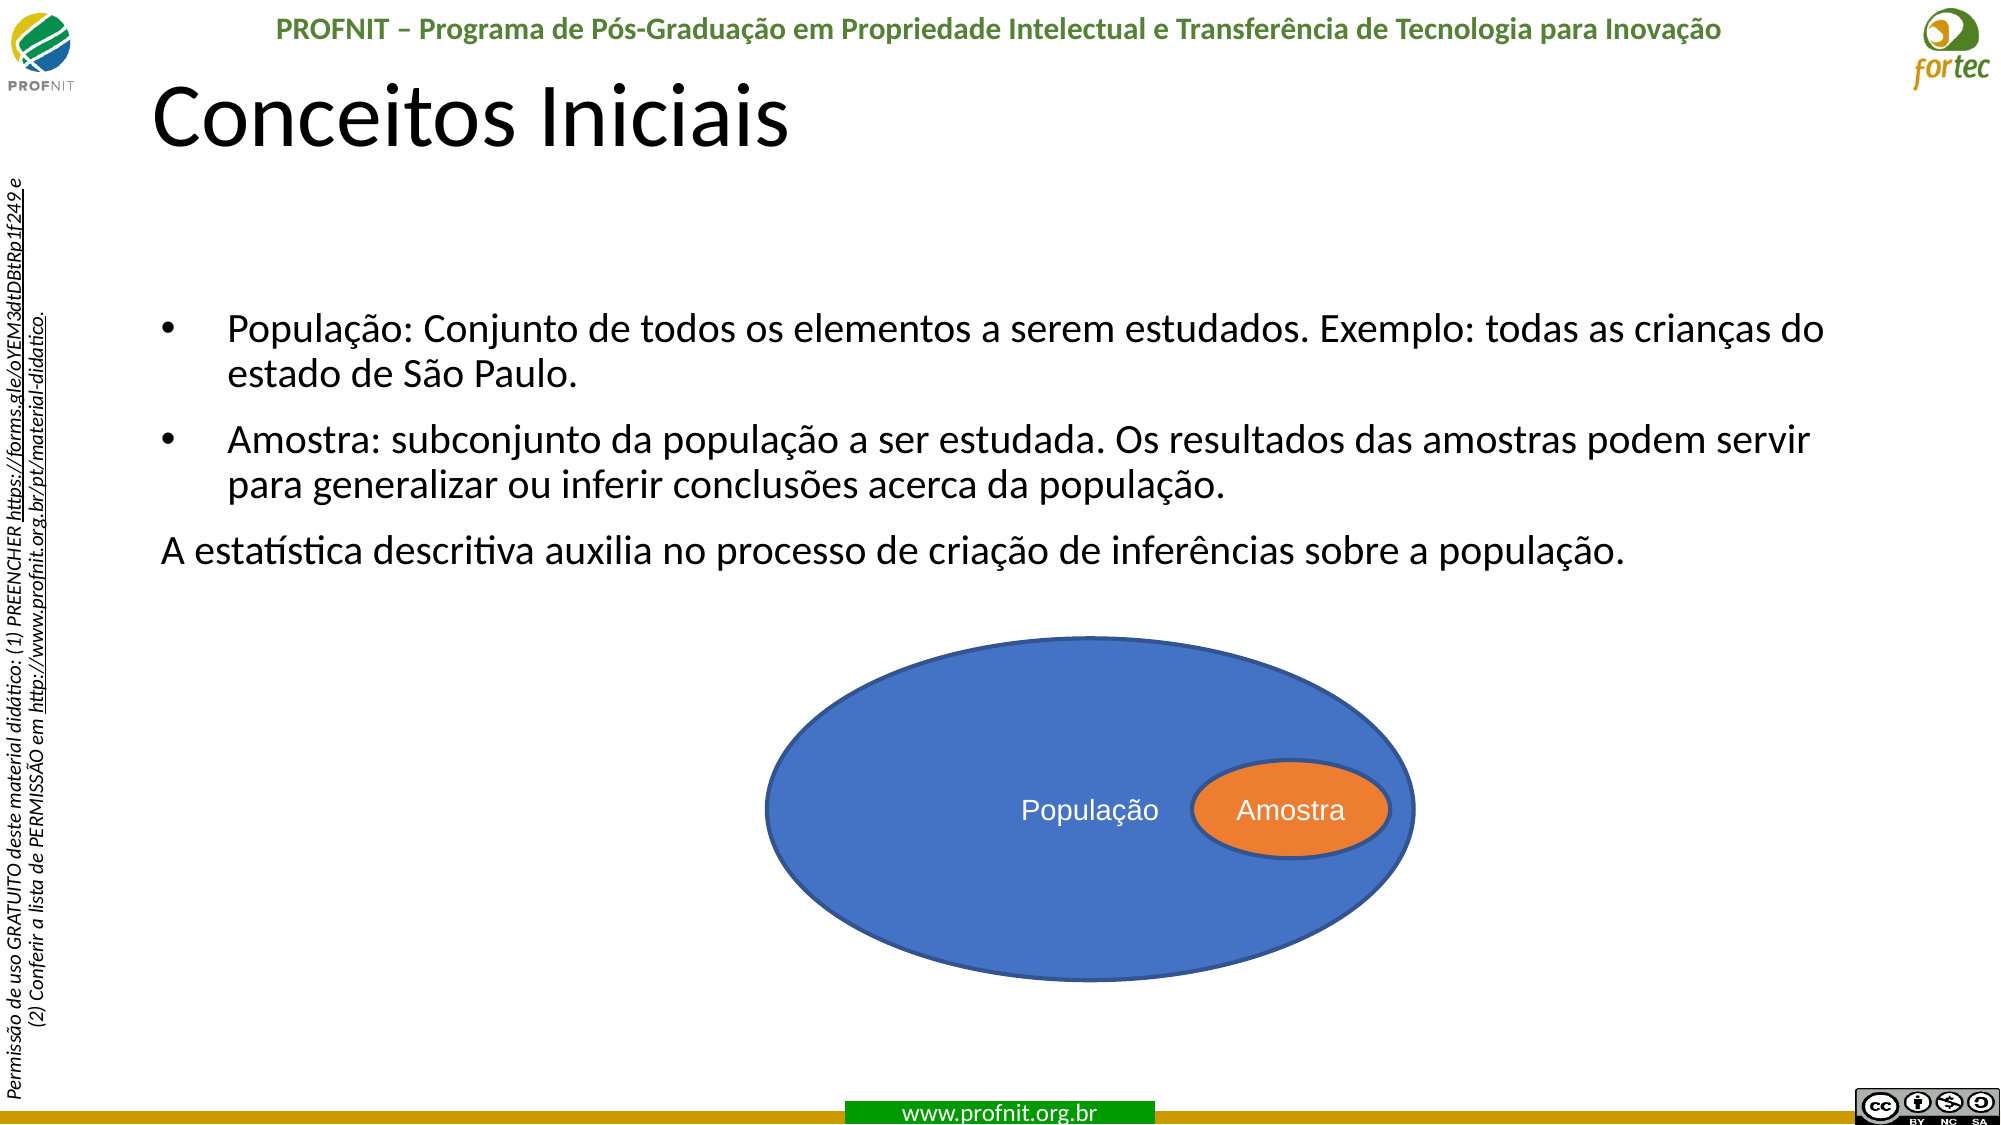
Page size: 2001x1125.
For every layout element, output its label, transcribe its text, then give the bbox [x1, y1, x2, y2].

text_box Amostra [1189, 757, 1393, 861]
picture [1913, 8, 1990, 91]
text_box População [764, 636, 1416, 983]
picture [1855, 1088, 2000, 1125]
picture [8, 12, 75, 91]
list População: Conjunto de todos os elementos a serem estudados. Exemplo: todas as crianças do estado de São Paulo. Amostra: subconjunto da população a ser estudada. Os resultados das amostras podem servir para generalizar ou inferir conclusões acerca da população. A estatística descritiva auxilia no processo de criação de inferências sobre a população. [137, 299, 1863, 1014]
title Conceitos Iniciais [137, 59, 1863, 278]
